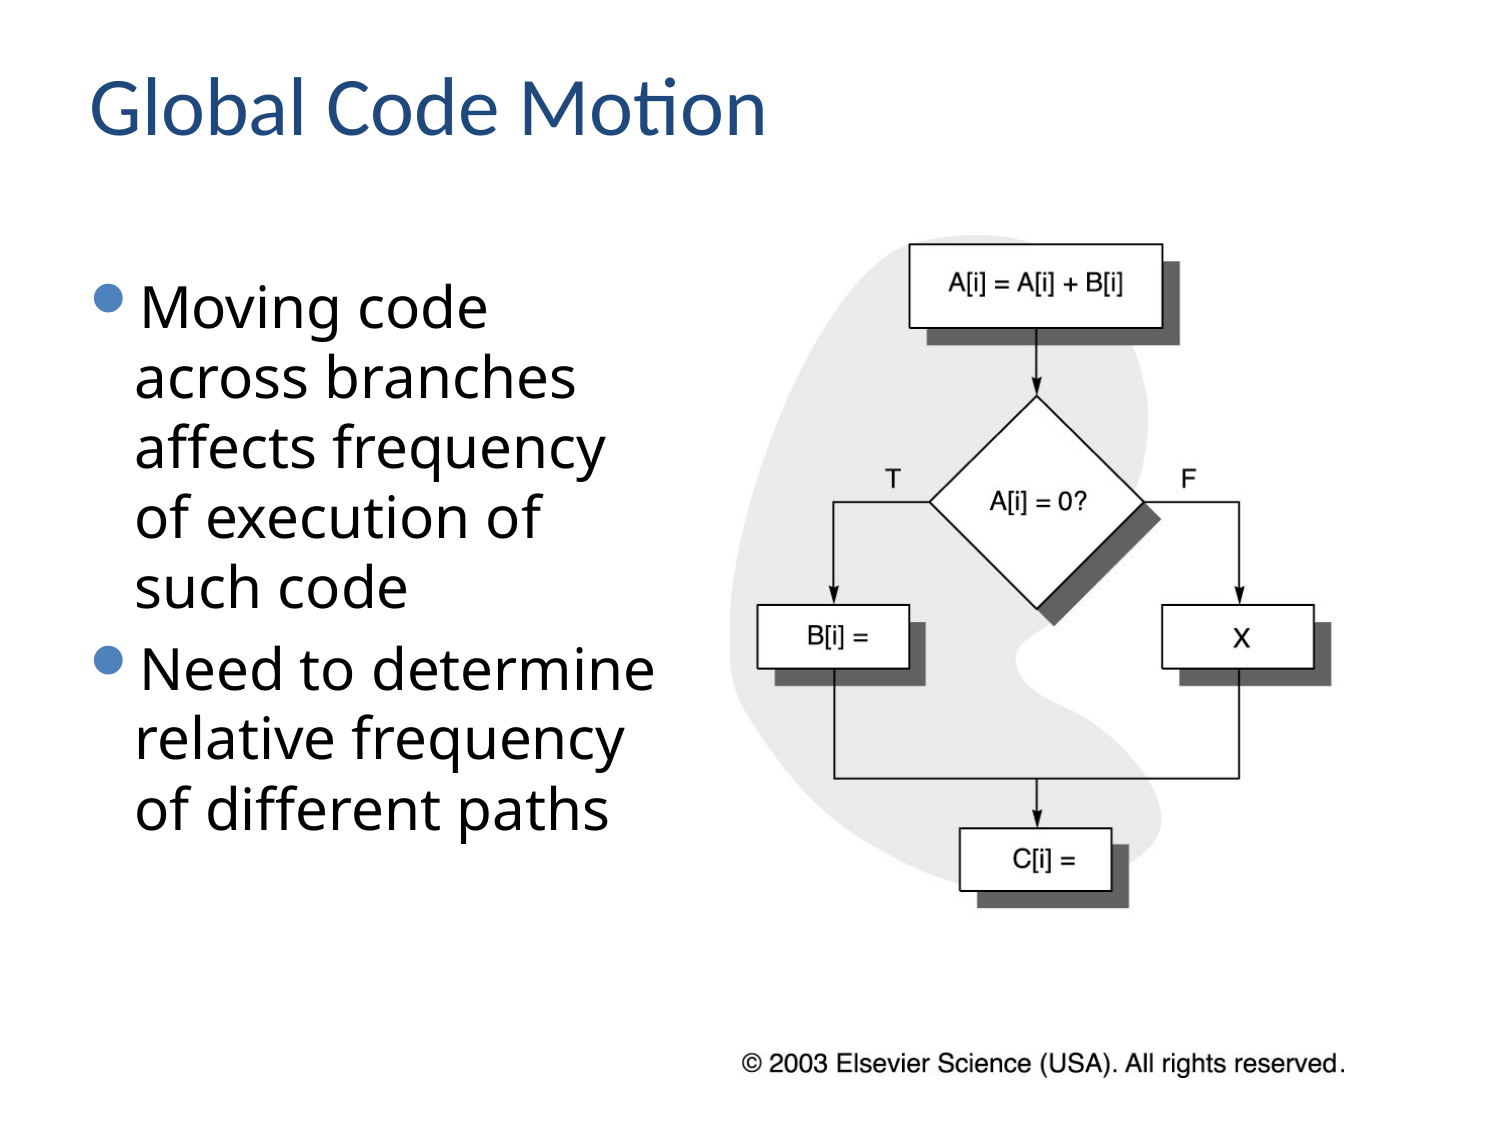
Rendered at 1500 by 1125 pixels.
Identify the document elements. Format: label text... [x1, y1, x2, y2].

text_box Global Code Motion [74, 45, 1425, 188]
text_box Moving code across branches affects frequency of execution of such code Need to determine relative frequency of different paths [75, 262, 677, 1005]
picture [730, 234, 1344, 1078]
